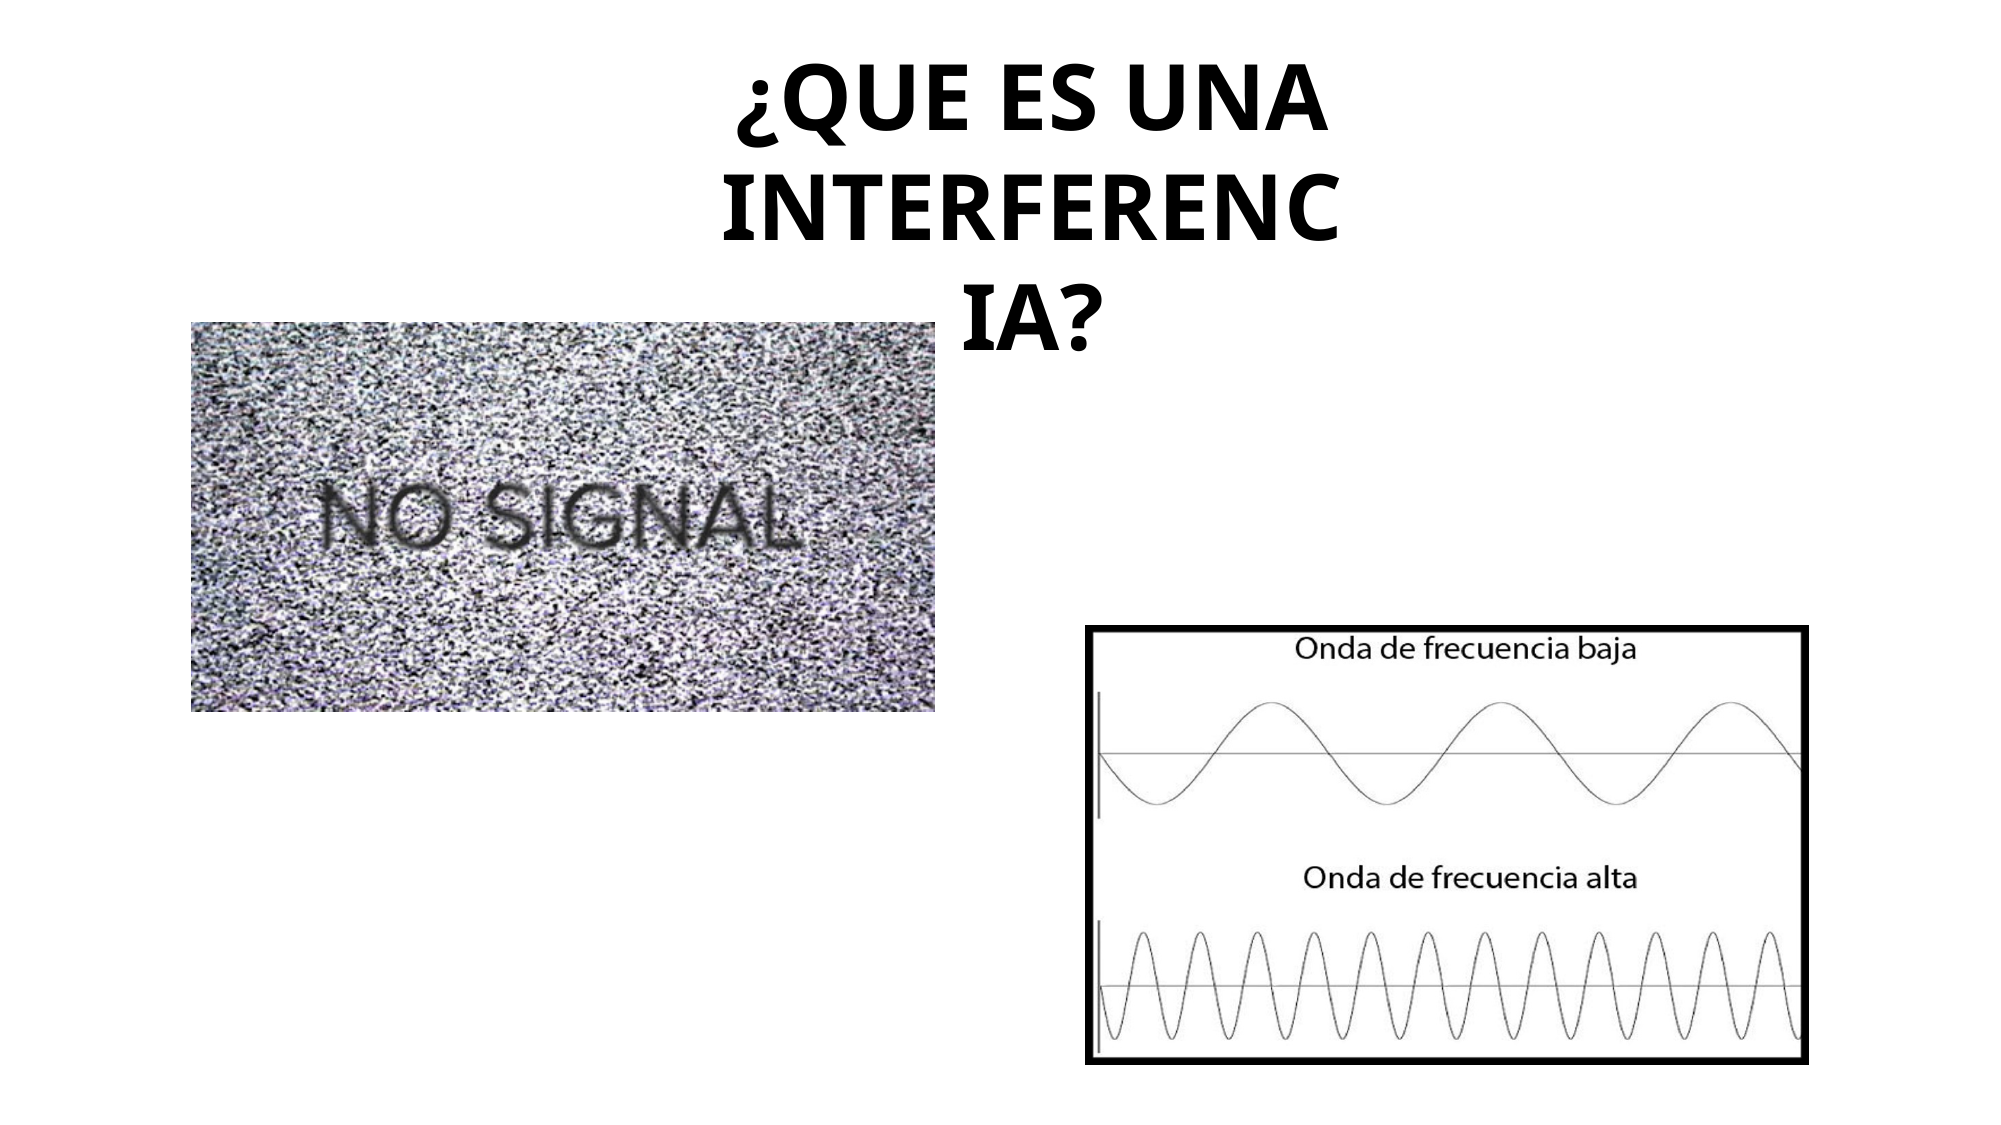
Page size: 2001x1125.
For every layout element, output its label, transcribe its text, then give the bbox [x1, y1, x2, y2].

picture [1085, 625, 1809, 1065]
picture [191, 322, 935, 712]
text_box ¿QUE ES UNA INTERFERENCIA? [705, 31, 1360, 377]
